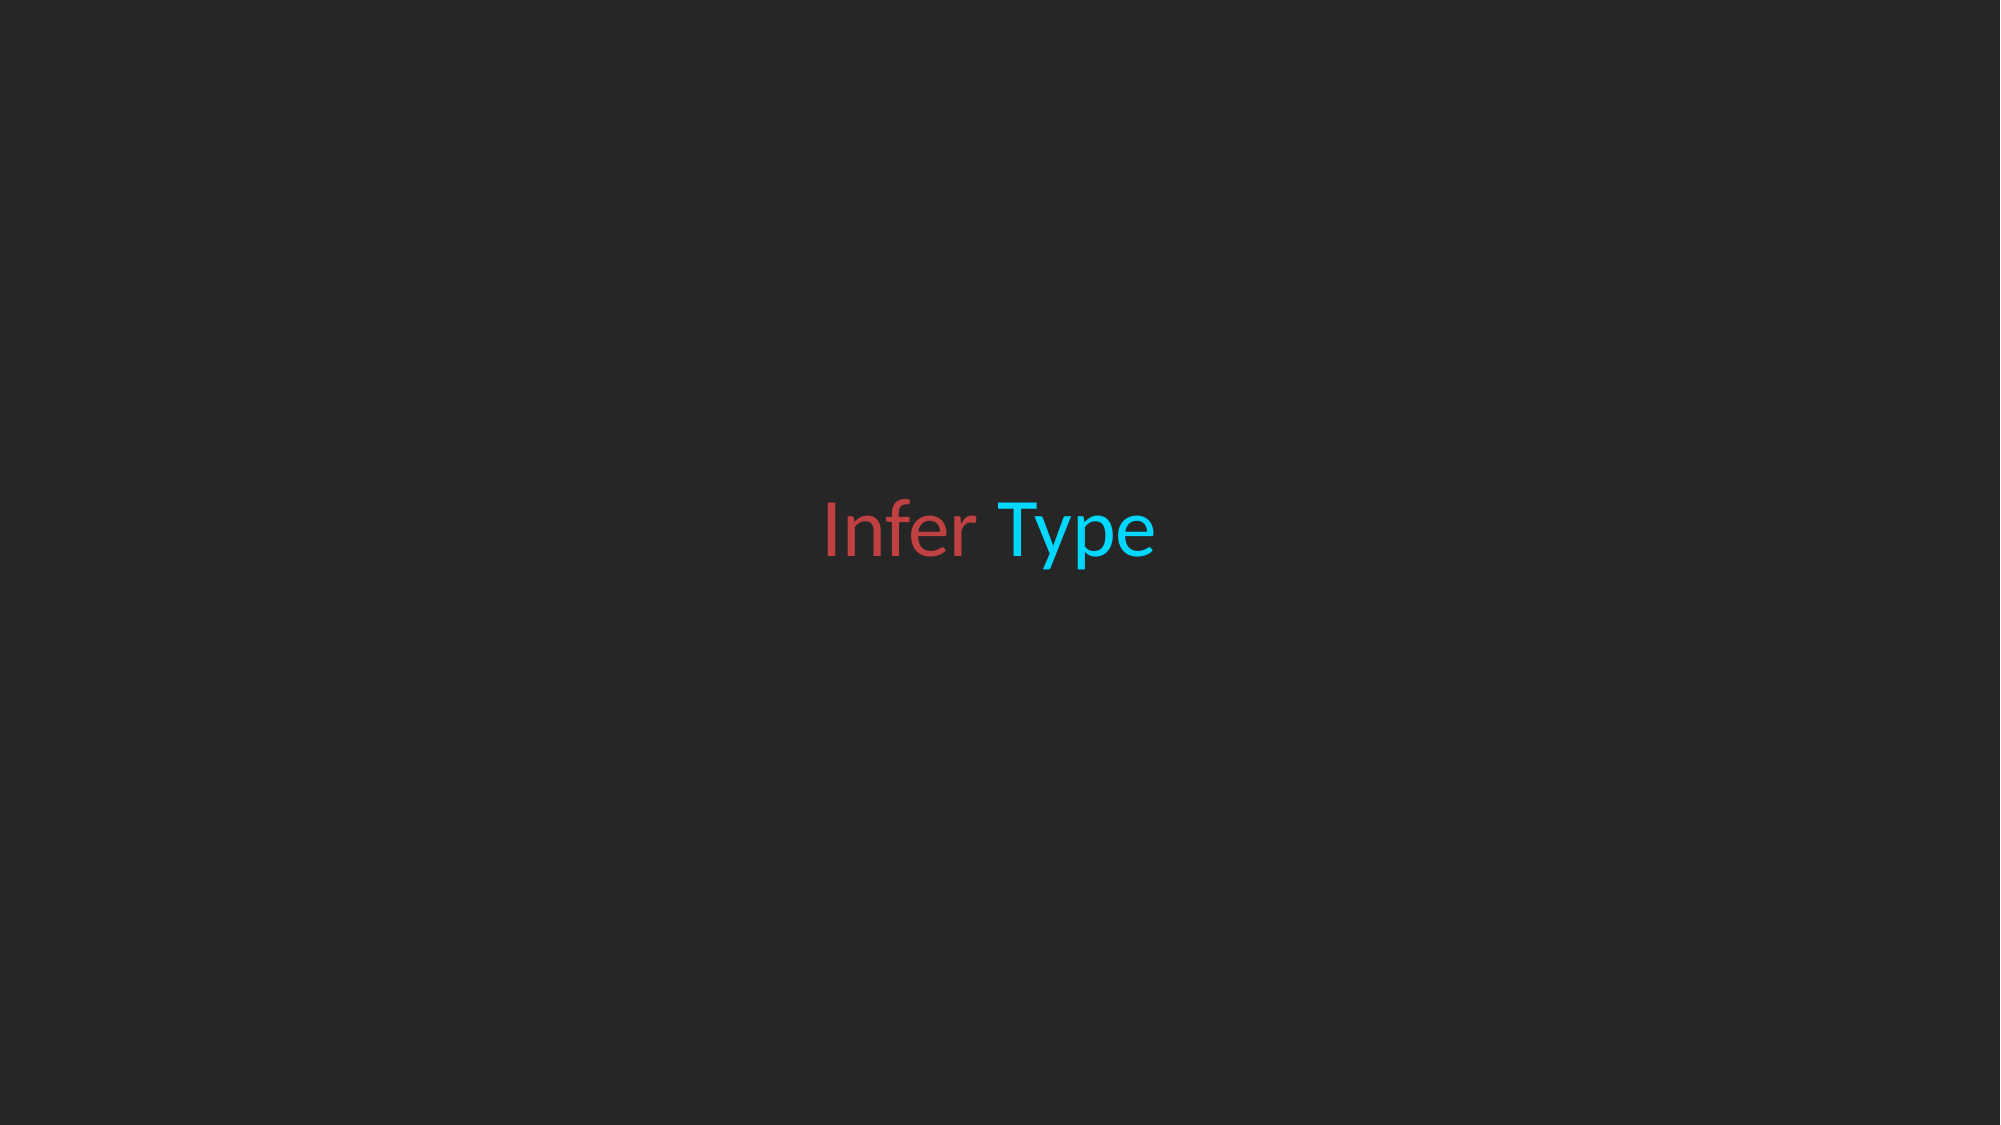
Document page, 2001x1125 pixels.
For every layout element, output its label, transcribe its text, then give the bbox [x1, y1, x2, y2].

text_box Infer Type [806, 465, 1173, 581]
